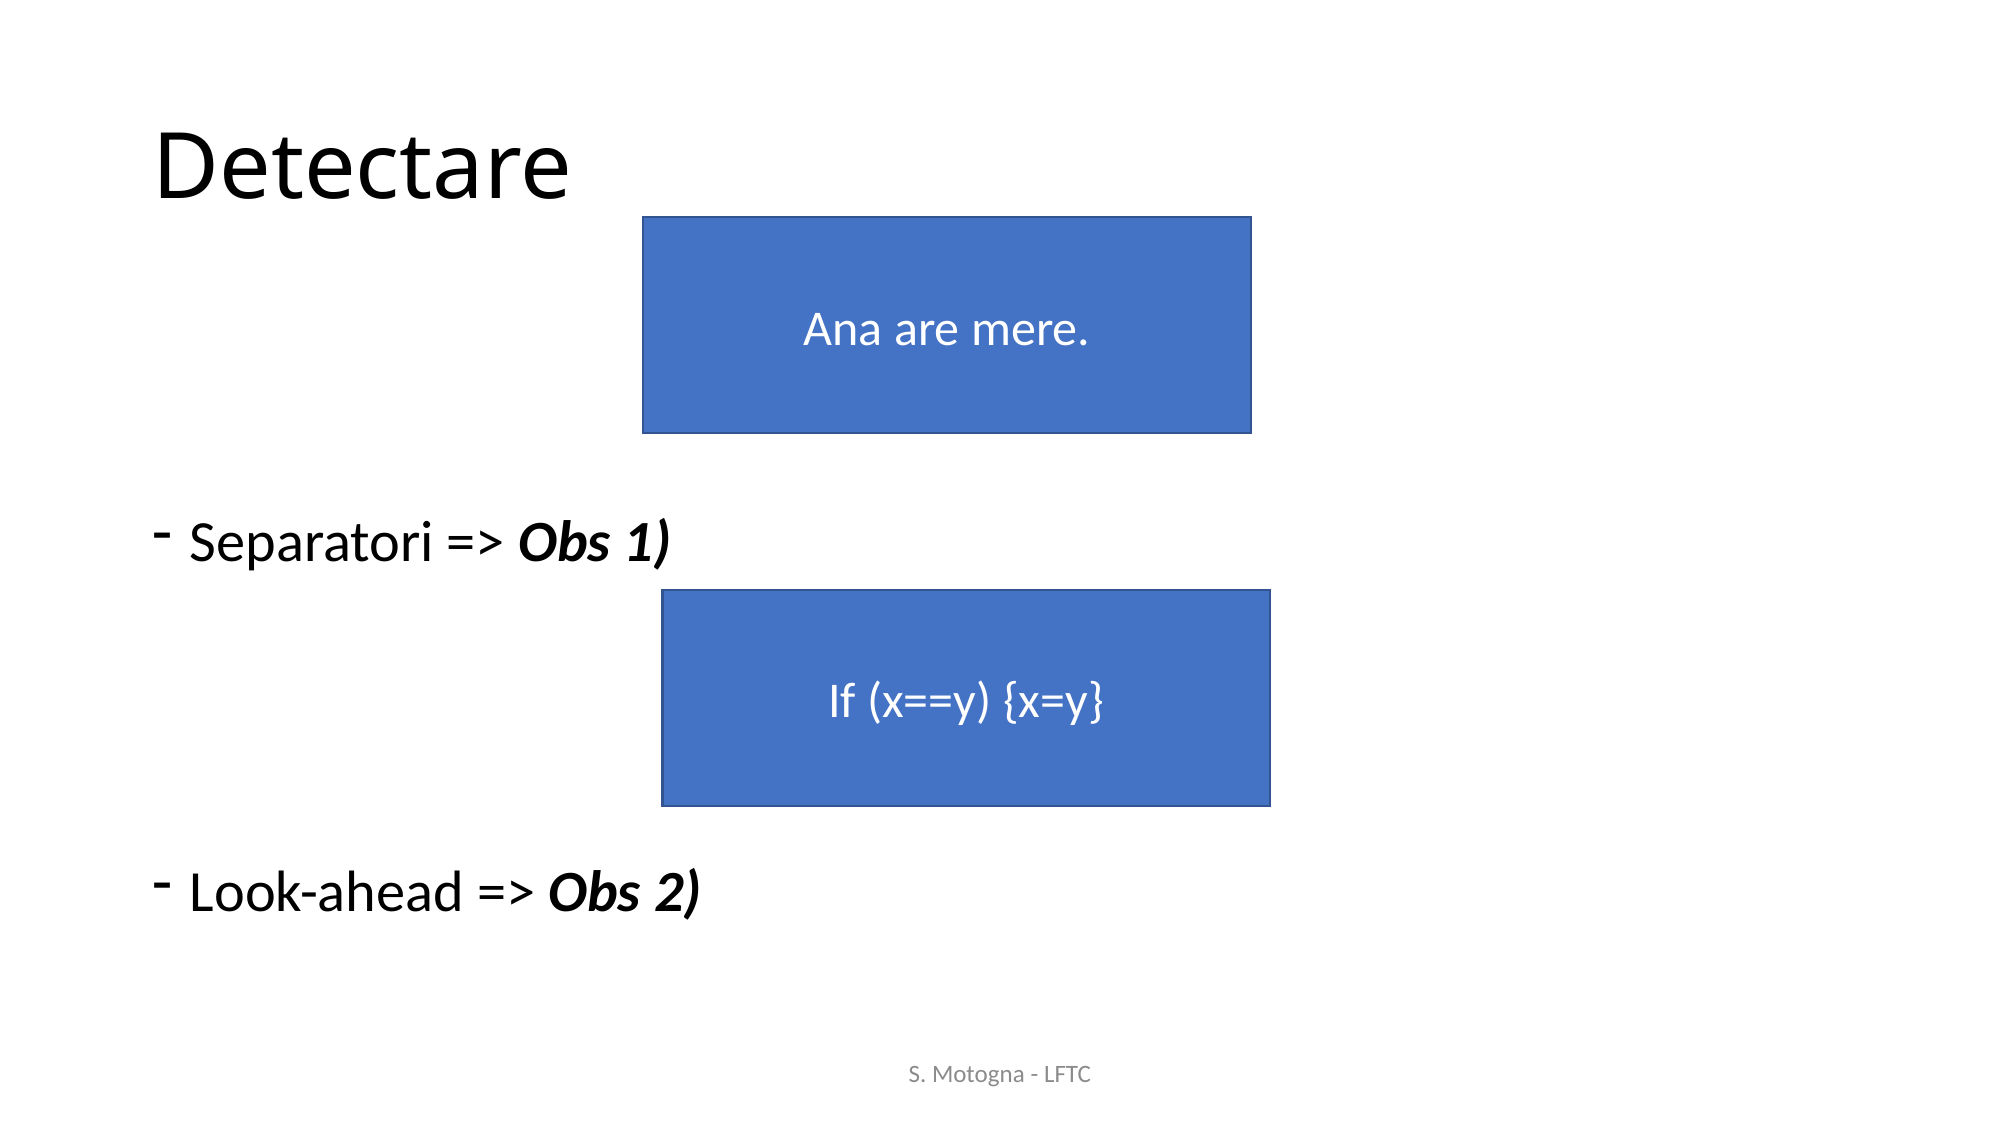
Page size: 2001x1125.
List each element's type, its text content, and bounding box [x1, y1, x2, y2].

title Detectare [137, 59, 1863, 216]
text_box Ana are mere. [642, 216, 1252, 434]
text_box If (x==y) {x=y} [661, 589, 1271, 807]
list Separatori => Obs 1) Look-ahead => Obs 2) [137, 216, 1863, 1014]
footer S. Motogna - LFTC [662, 1042, 1338, 1103]
